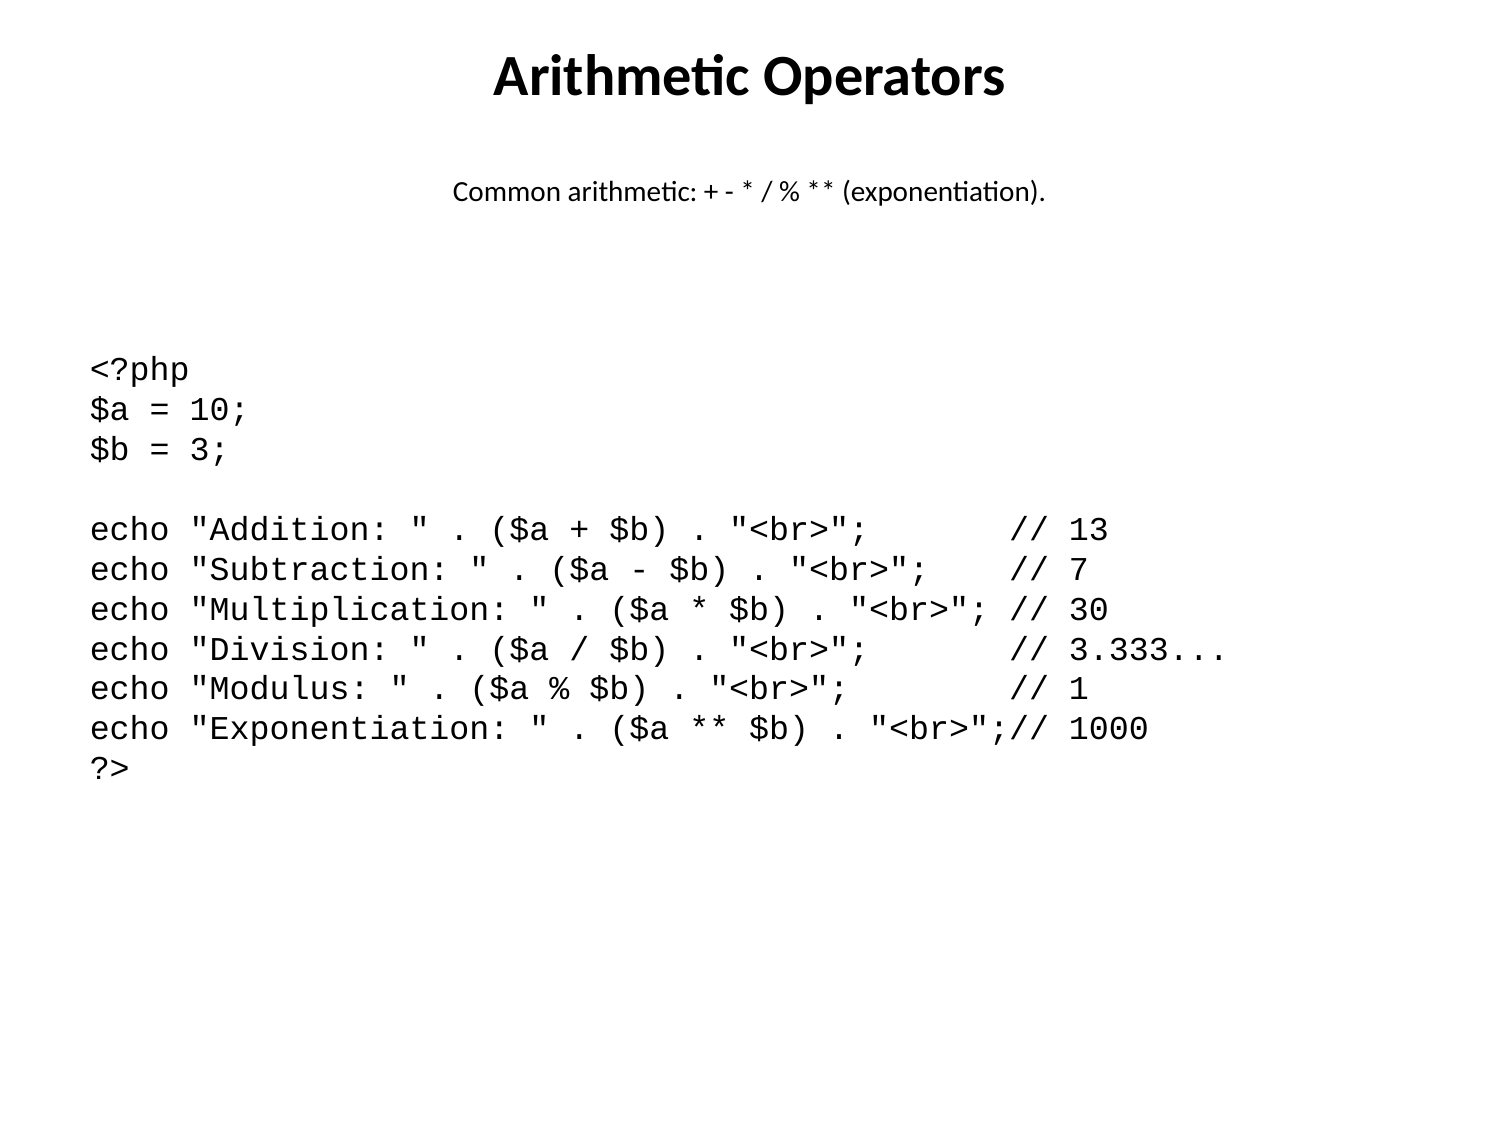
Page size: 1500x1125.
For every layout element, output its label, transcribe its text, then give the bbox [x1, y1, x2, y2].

text_box <?php $a = 10; $b = 3; echo "Addition: " . ($a + $b) . "<br>"; // 13 echo "Subtraction: " . ($a - $b) . "<br>"; // 7 echo "Multiplication: " . ($a * $b) . "<br>"; // 30 echo "Division: " . ($a / $b) . "<br>"; // 3.333... echo "Modulus: " . ($a % $b) . "<br>"; // 1 echo "Exponentiation: " . ($a ** $b) . "<br>";// 1000 ?> [74, 299, 1425, 975]
text_box Arithmetic Operators [479, 29, 1021, 115]
text_box Common arithmetic: + - * / % ** (exponentiation). [438, 164, 1062, 215]
